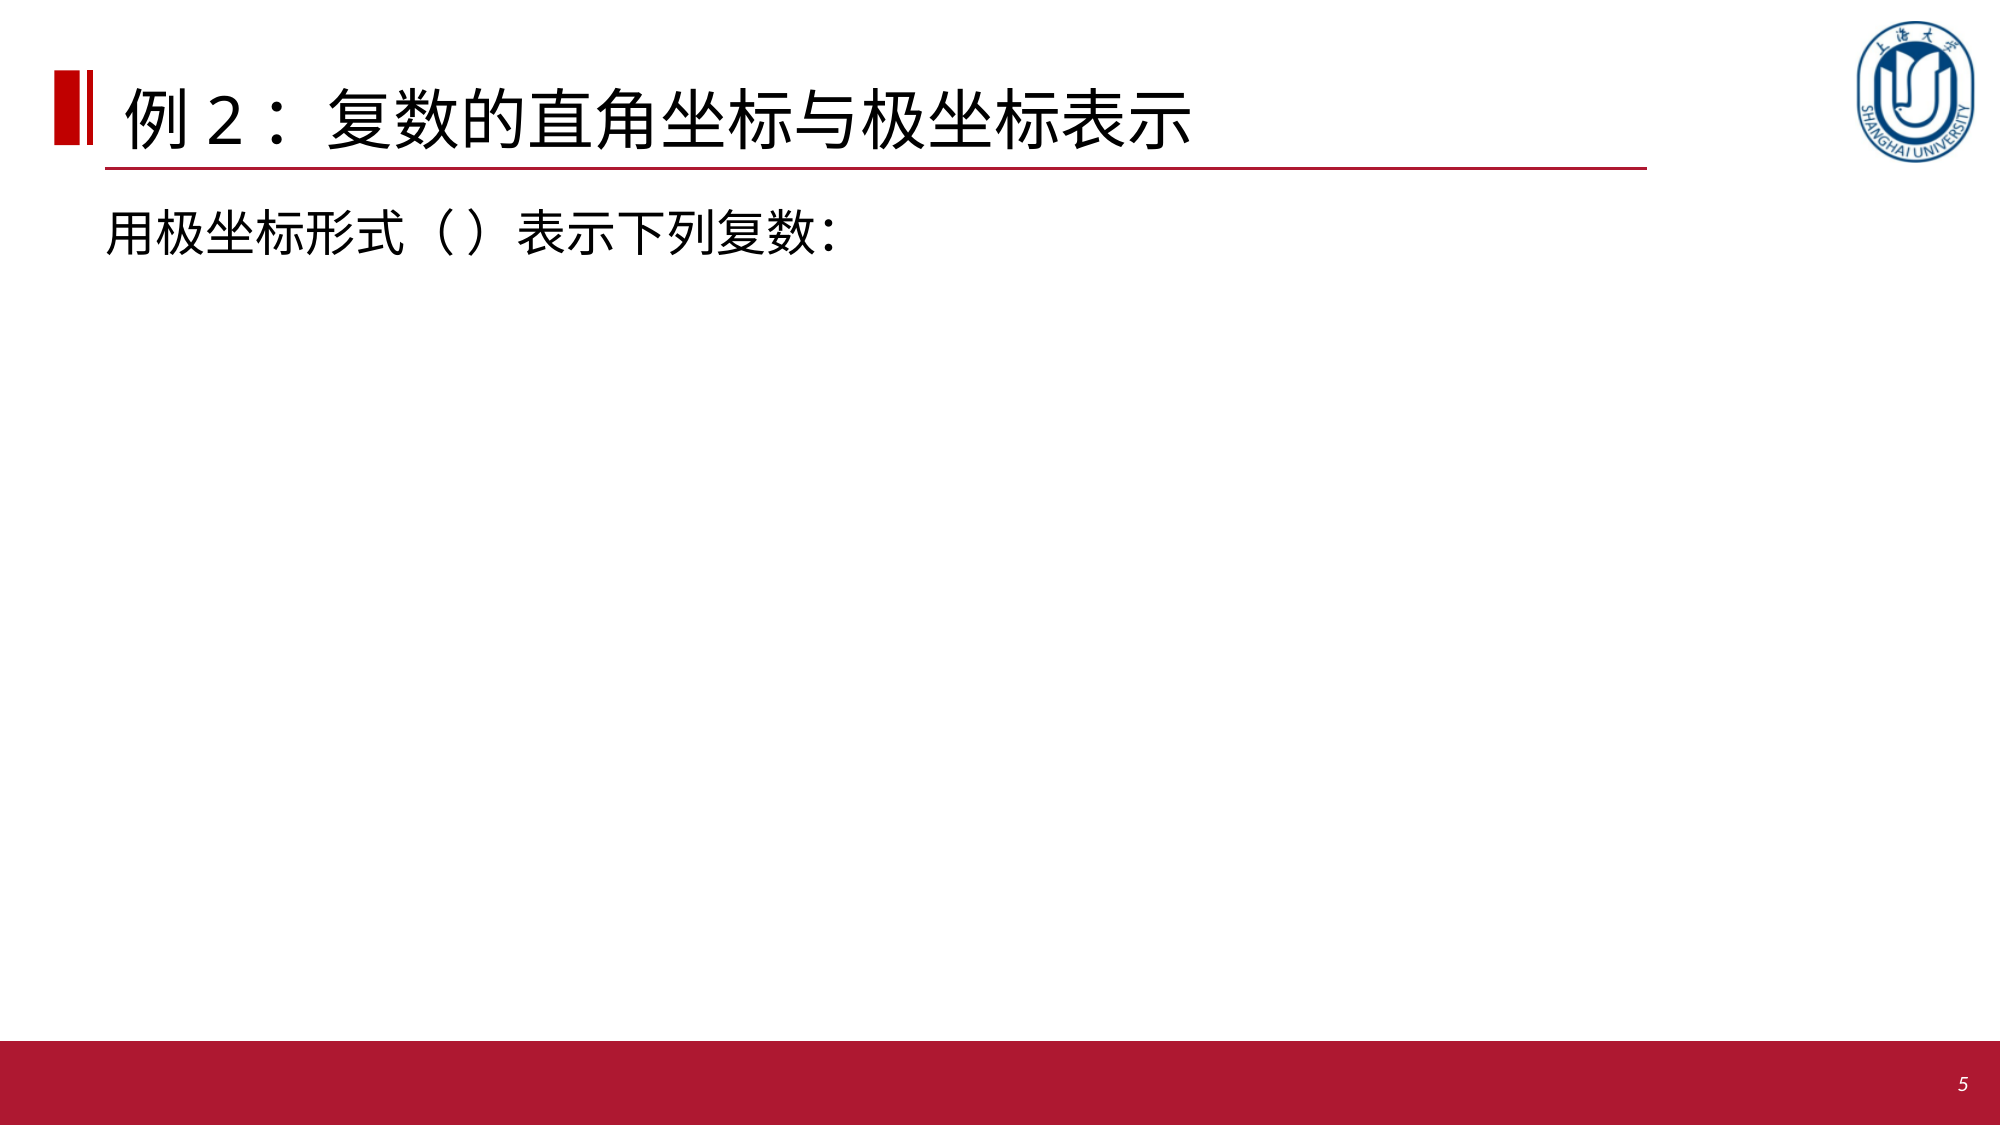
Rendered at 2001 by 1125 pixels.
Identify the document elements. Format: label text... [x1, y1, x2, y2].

slide_number 5 [1768, 1052, 1984, 1113]
picture [1855, 21, 1978, 163]
title 例2：复数的直角坐标与极坐标表示 [108, 37, 1648, 167]
